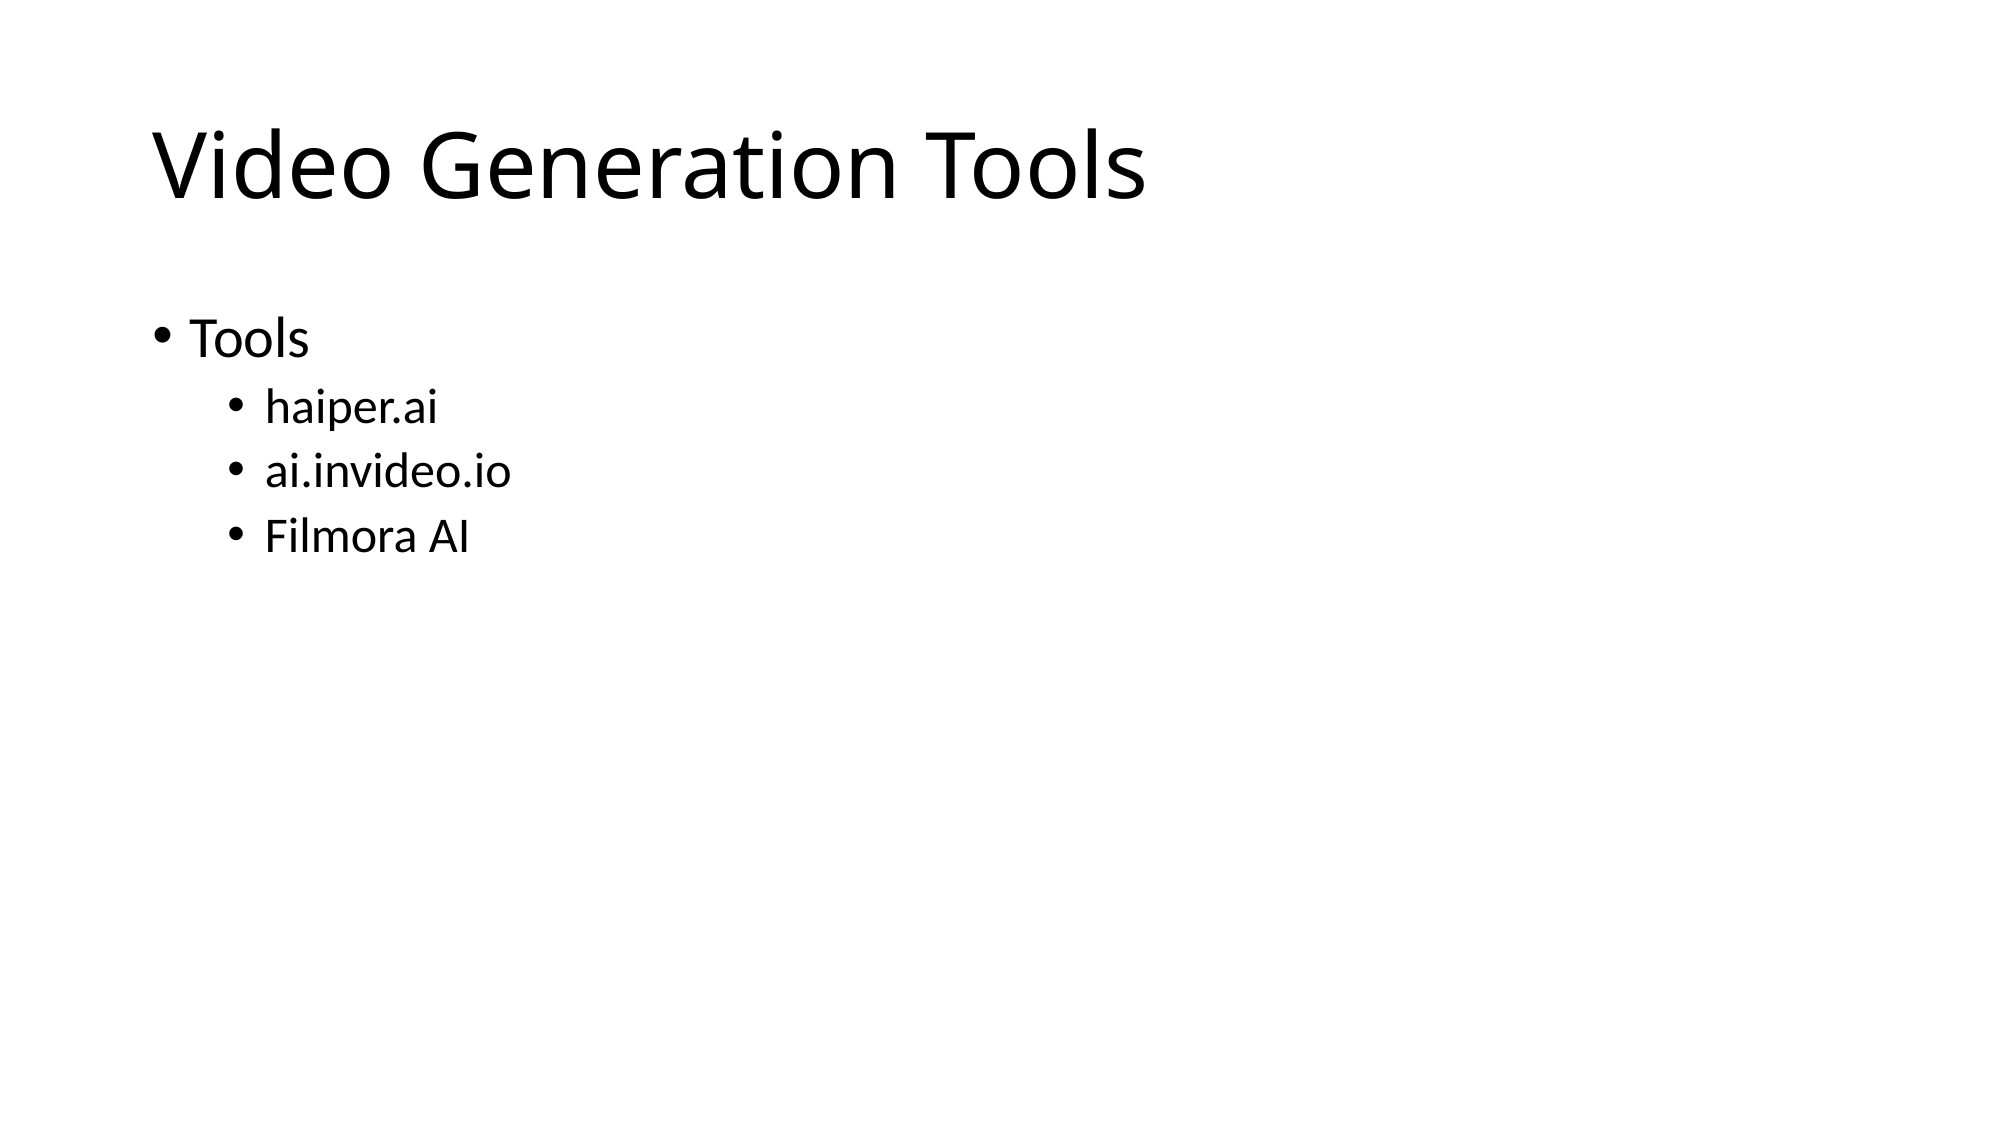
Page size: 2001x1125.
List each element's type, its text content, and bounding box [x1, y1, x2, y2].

title Video Generation Tools [137, 59, 1863, 278]
list Tools haiper.ai ai.invideo.io Filmora AI [137, 299, 1863, 1014]
